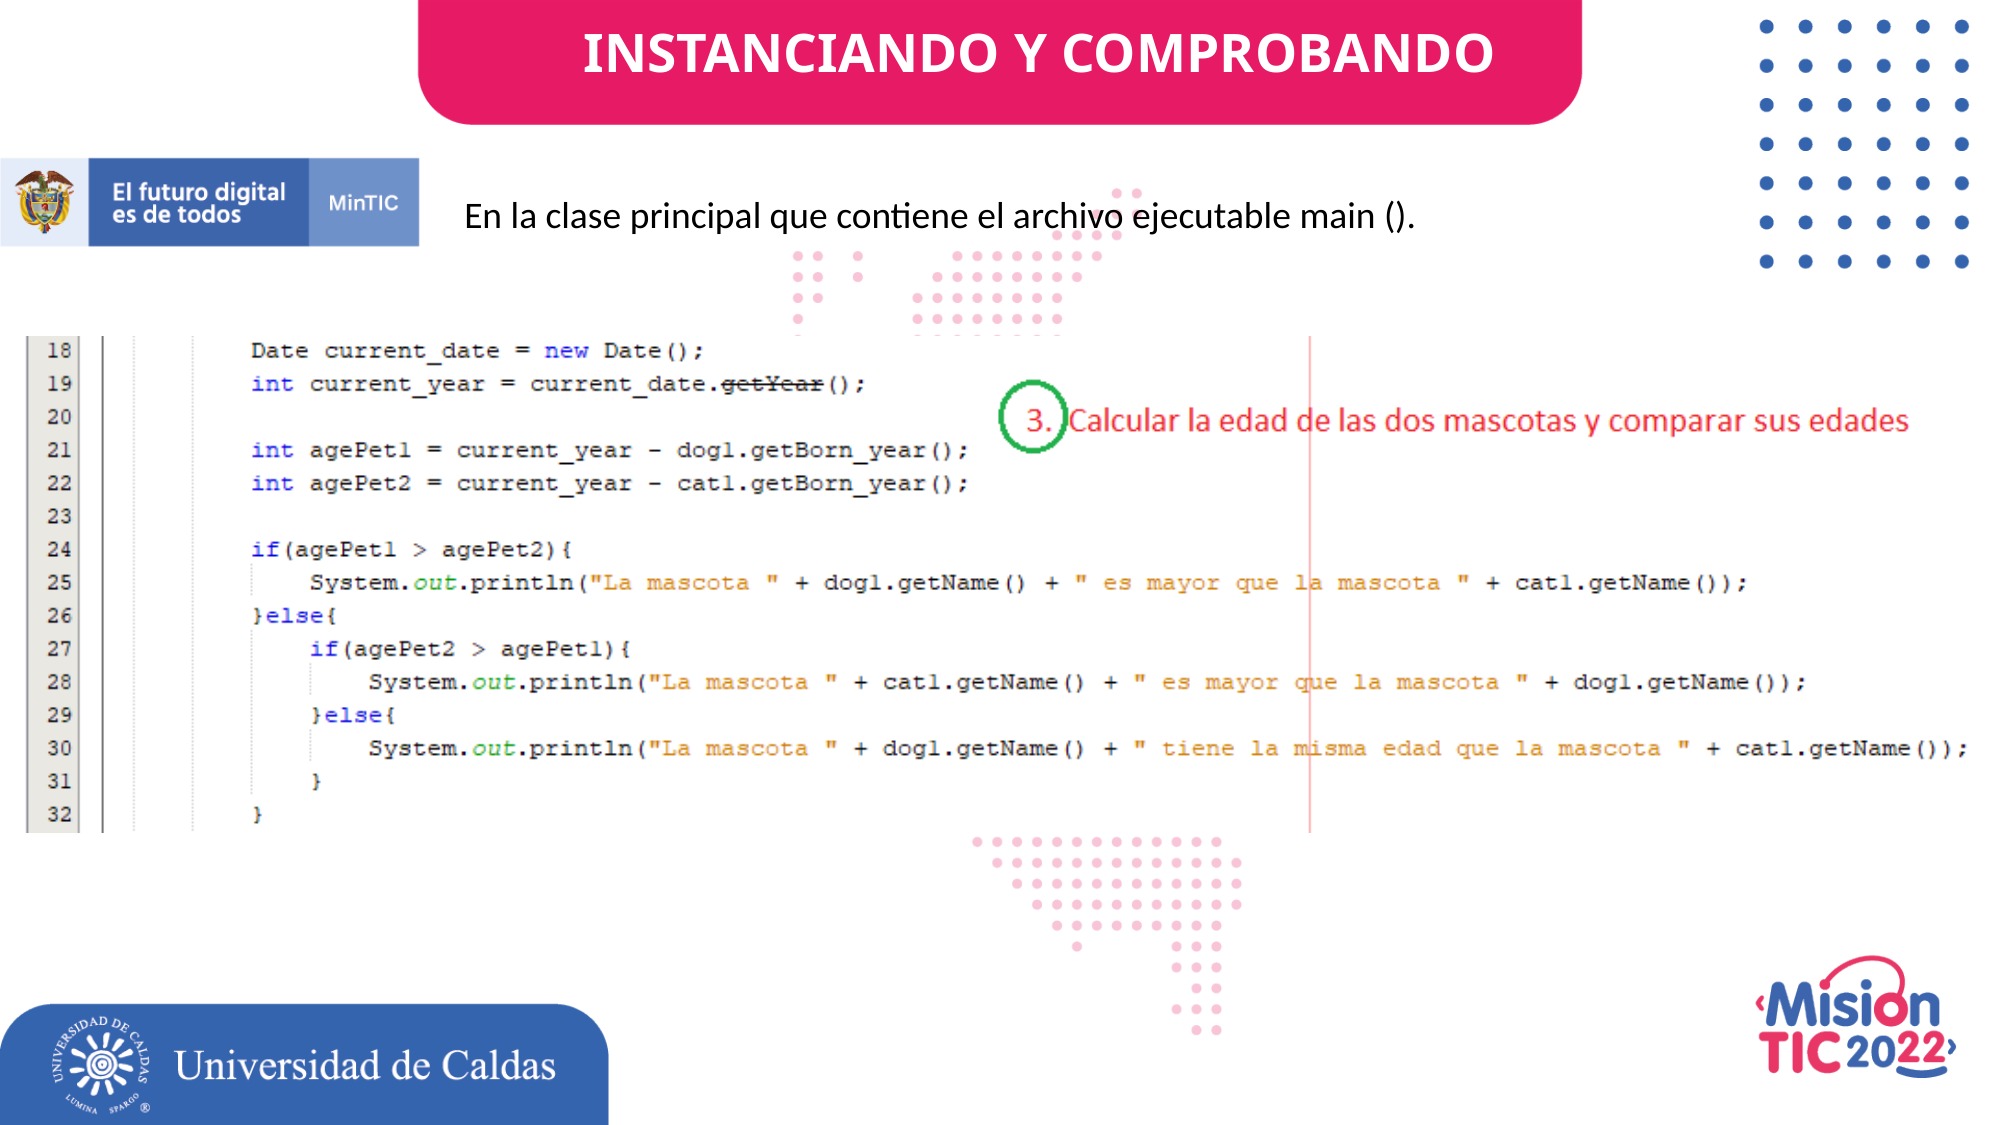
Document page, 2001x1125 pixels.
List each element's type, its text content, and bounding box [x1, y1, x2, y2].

picture [0, 0, 2000, 1125]
text_box En la clase principal que contiene el archivo ejecutable main (). [449, 183, 1433, 244]
text_box INSTANCIANDO Y COMPROBANDO [566, 0, 1513, 111]
